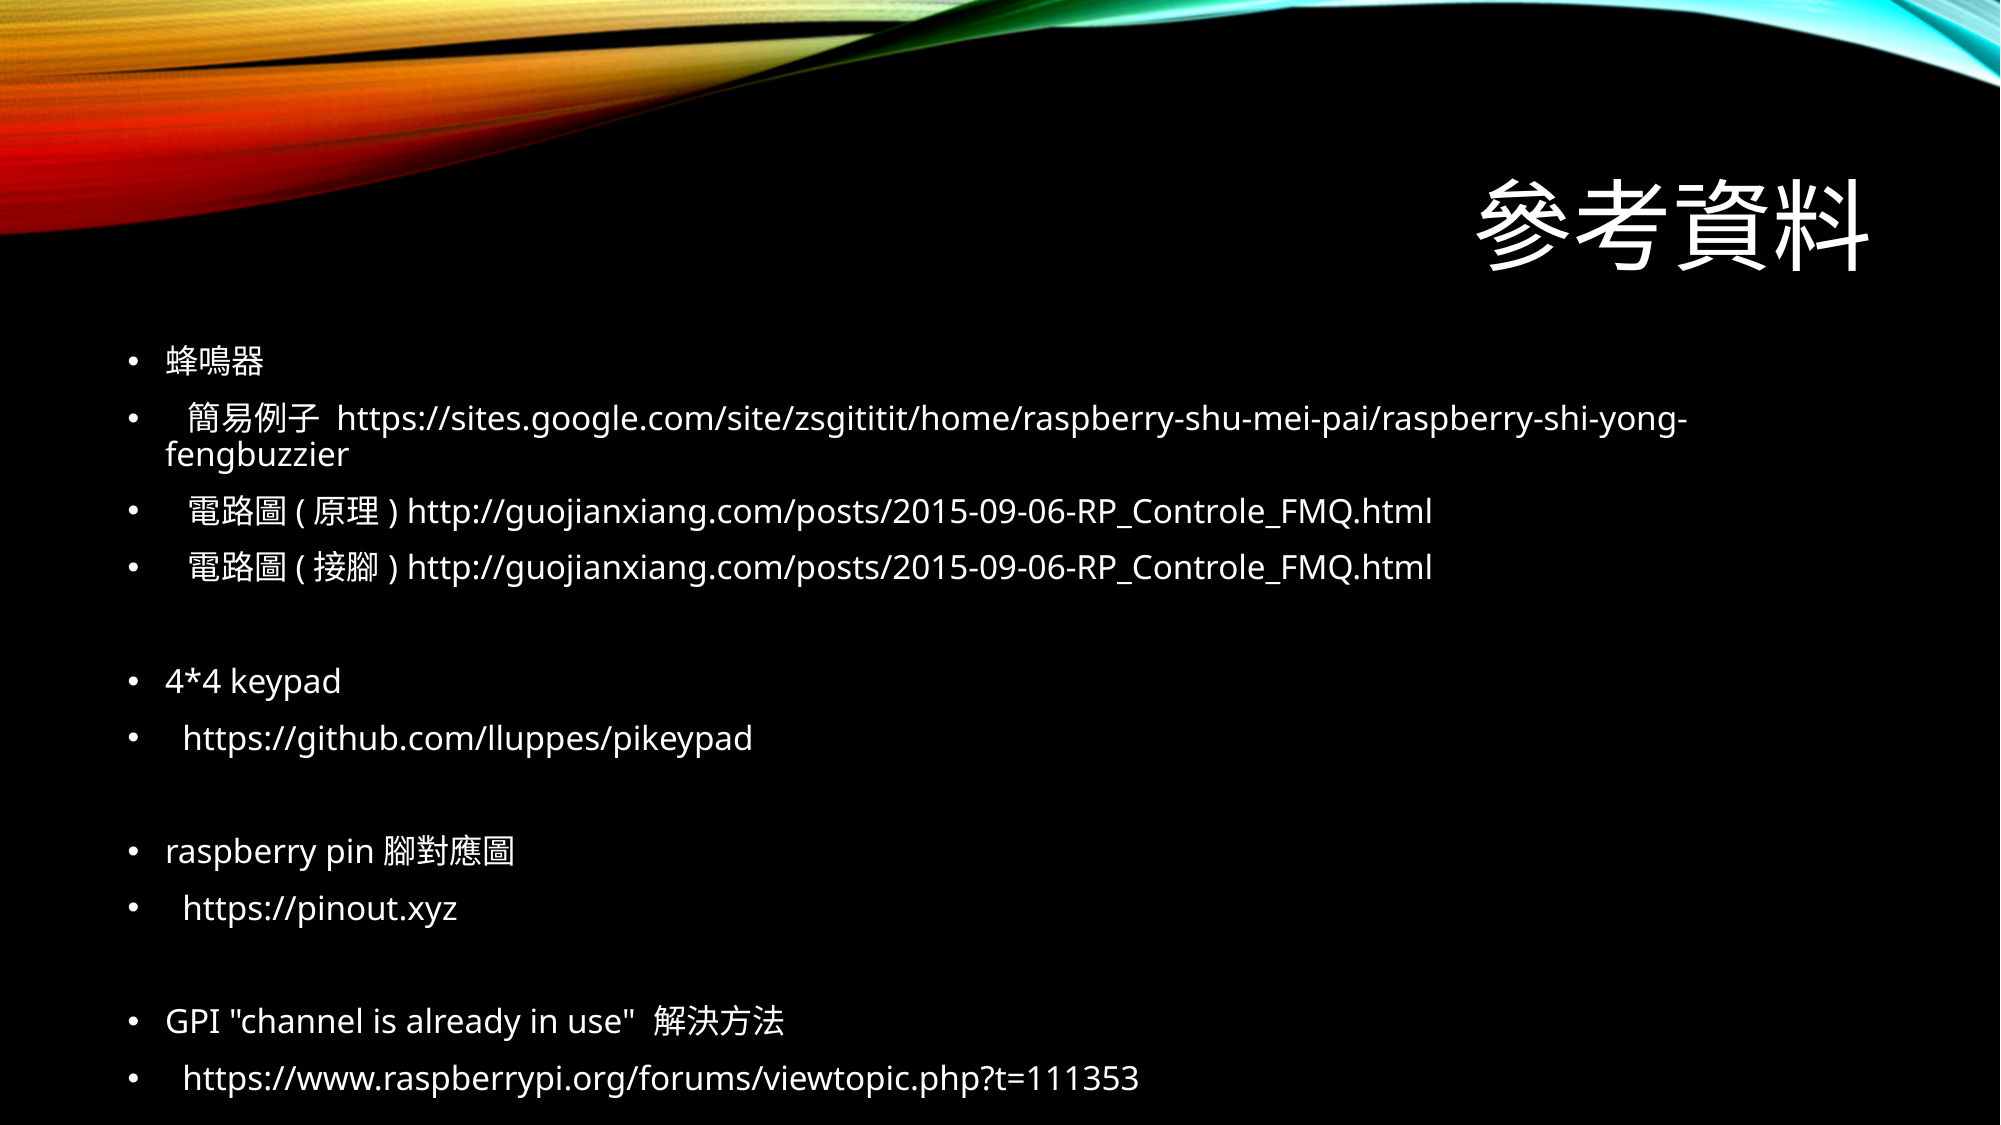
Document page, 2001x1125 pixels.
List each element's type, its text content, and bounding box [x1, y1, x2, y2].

list 蜂鳴器 簡易例子 https://sites.google.com/site/zsgititit/home/raspberry-shu-mei-pai/raspberry-shi-yong-fengbuzzier 電路圖(原理) http://guojianxiang.com/posts/2015-09-06-RP_Controle_FMQ.html 電路圖(接腳) http://guojianxiang.com/posts/2015-09-06-RP_Controle_FMQ.html 4*4 keypad https://github.com/lluppes/pikeypad raspberry pin腳對應圖 https://pinout.xyz GPI "channel is already in use" 解決方法 https://www.raspberrypi.org/forums/viewtopic.php?t=111353 [112, 337, 1888, 1007]
picture [0, 0, 2000, 237]
title 參考資料 [474, 125, 1888, 337]
